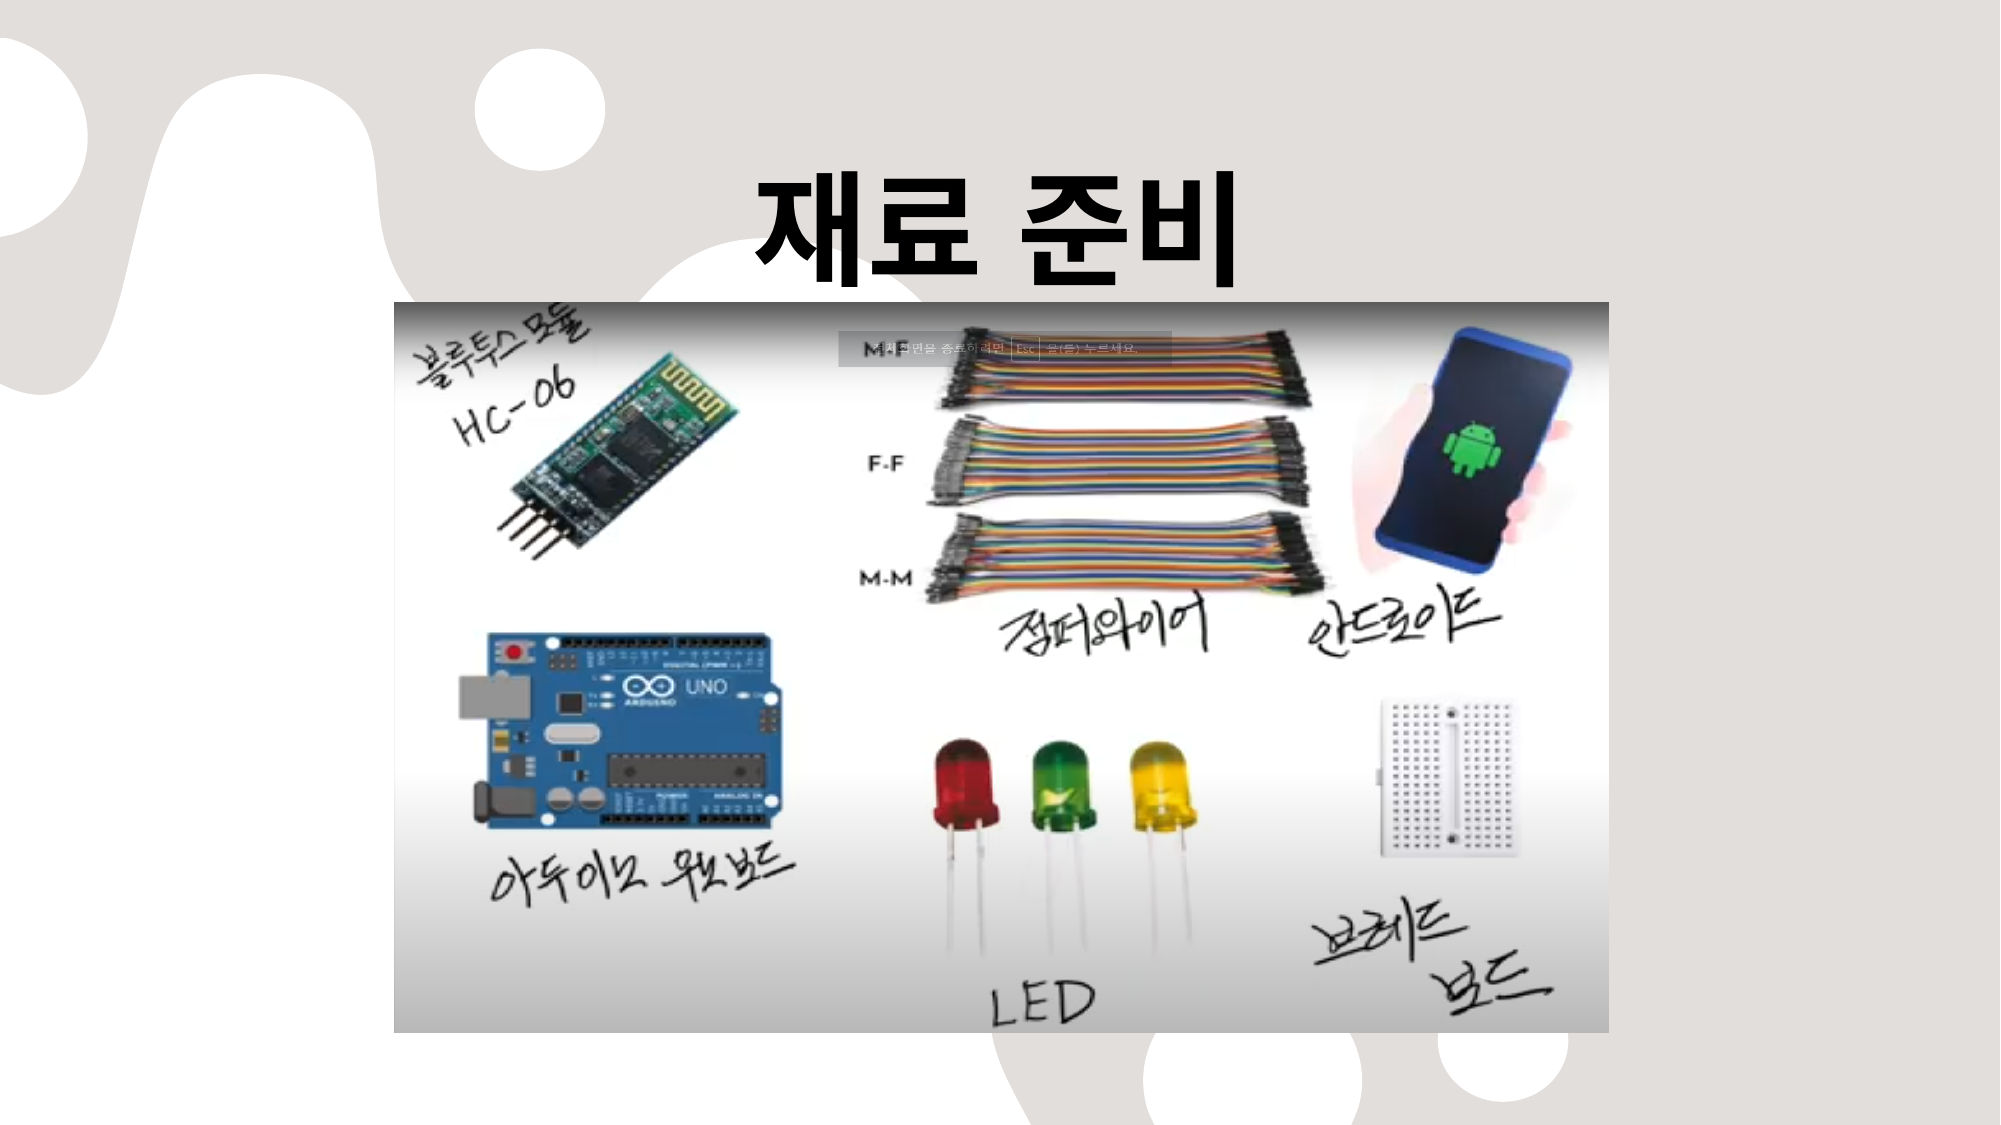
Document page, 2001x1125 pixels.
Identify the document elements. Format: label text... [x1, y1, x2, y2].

title 재료 준비 [99, 91, 1900, 309]
picture [394, 302, 1609, 1033]
